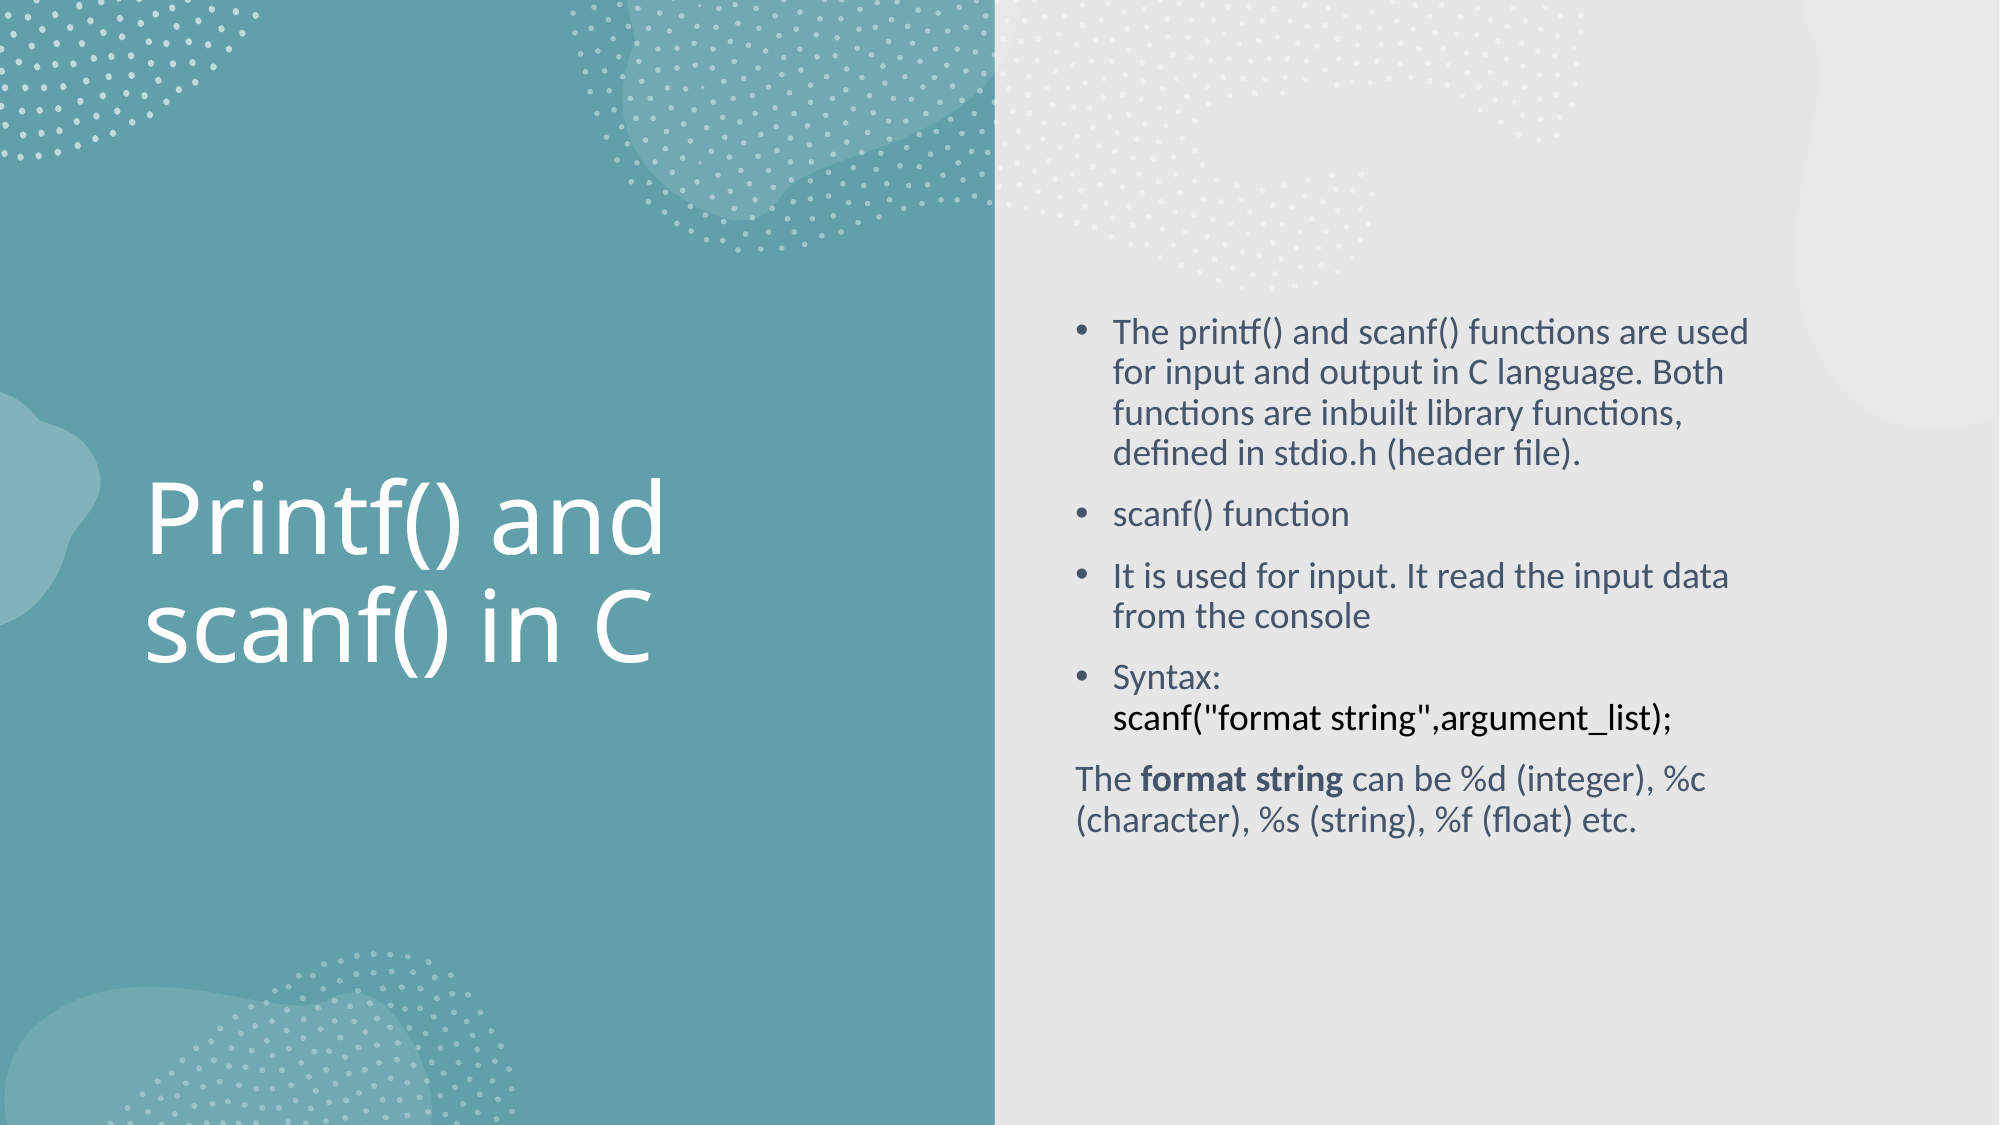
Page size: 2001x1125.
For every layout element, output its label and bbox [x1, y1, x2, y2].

text_box [0, 0, 2000, 1125]
